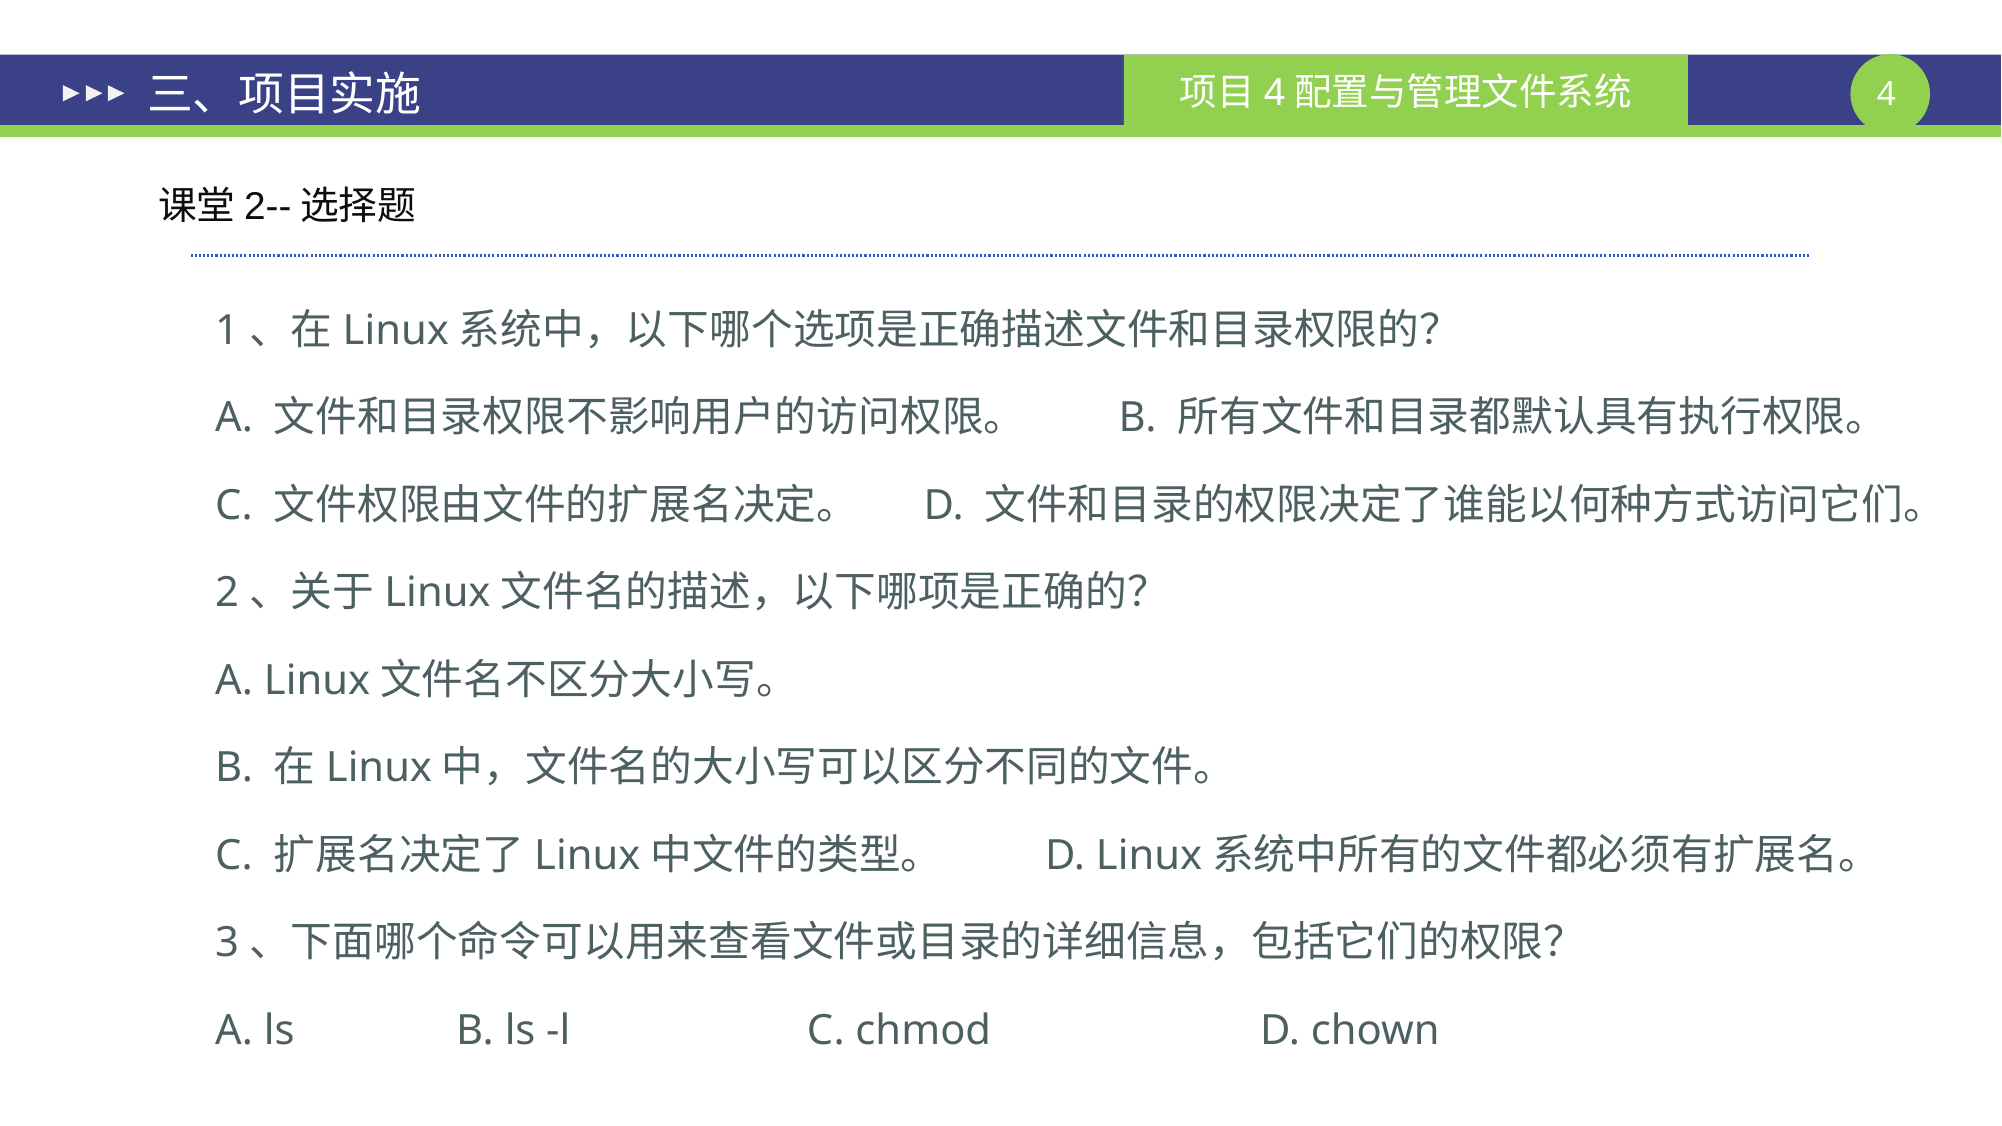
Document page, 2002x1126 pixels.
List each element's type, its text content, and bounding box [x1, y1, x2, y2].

text_box 1、在Linux系统中，以下哪个选项是正确描述文件和目录权限的？ A. 文件和目录权限不影响用户的访问权限。 B. 所有文件和目录都默认具有执行权限。 C. 文件权限由文件的扩展名决定。 D. 文件和目录的权限决定了谁能以何种方式访问它们。 2、关于Linux文件名的描述，以下哪项是正确的？ A. Linux文件名不区分大小写。 B. 在Linux中，文件名的大小写可以区分不同的文件。 C. 扩展名决定了Linux中文件的类型。 D. Linux系统中所有的文件都必须有扩展名。 3、下面哪个命令可以用来查看文件或目录的详细信息，包括它们的权限？ A. ls B. ls -l C. chmod D. chown [200, 270, 1934, 1064]
title 三、项目实施 [127, 59, 1207, 126]
list 课堂2--选择题 [138, 161, 1901, 238]
